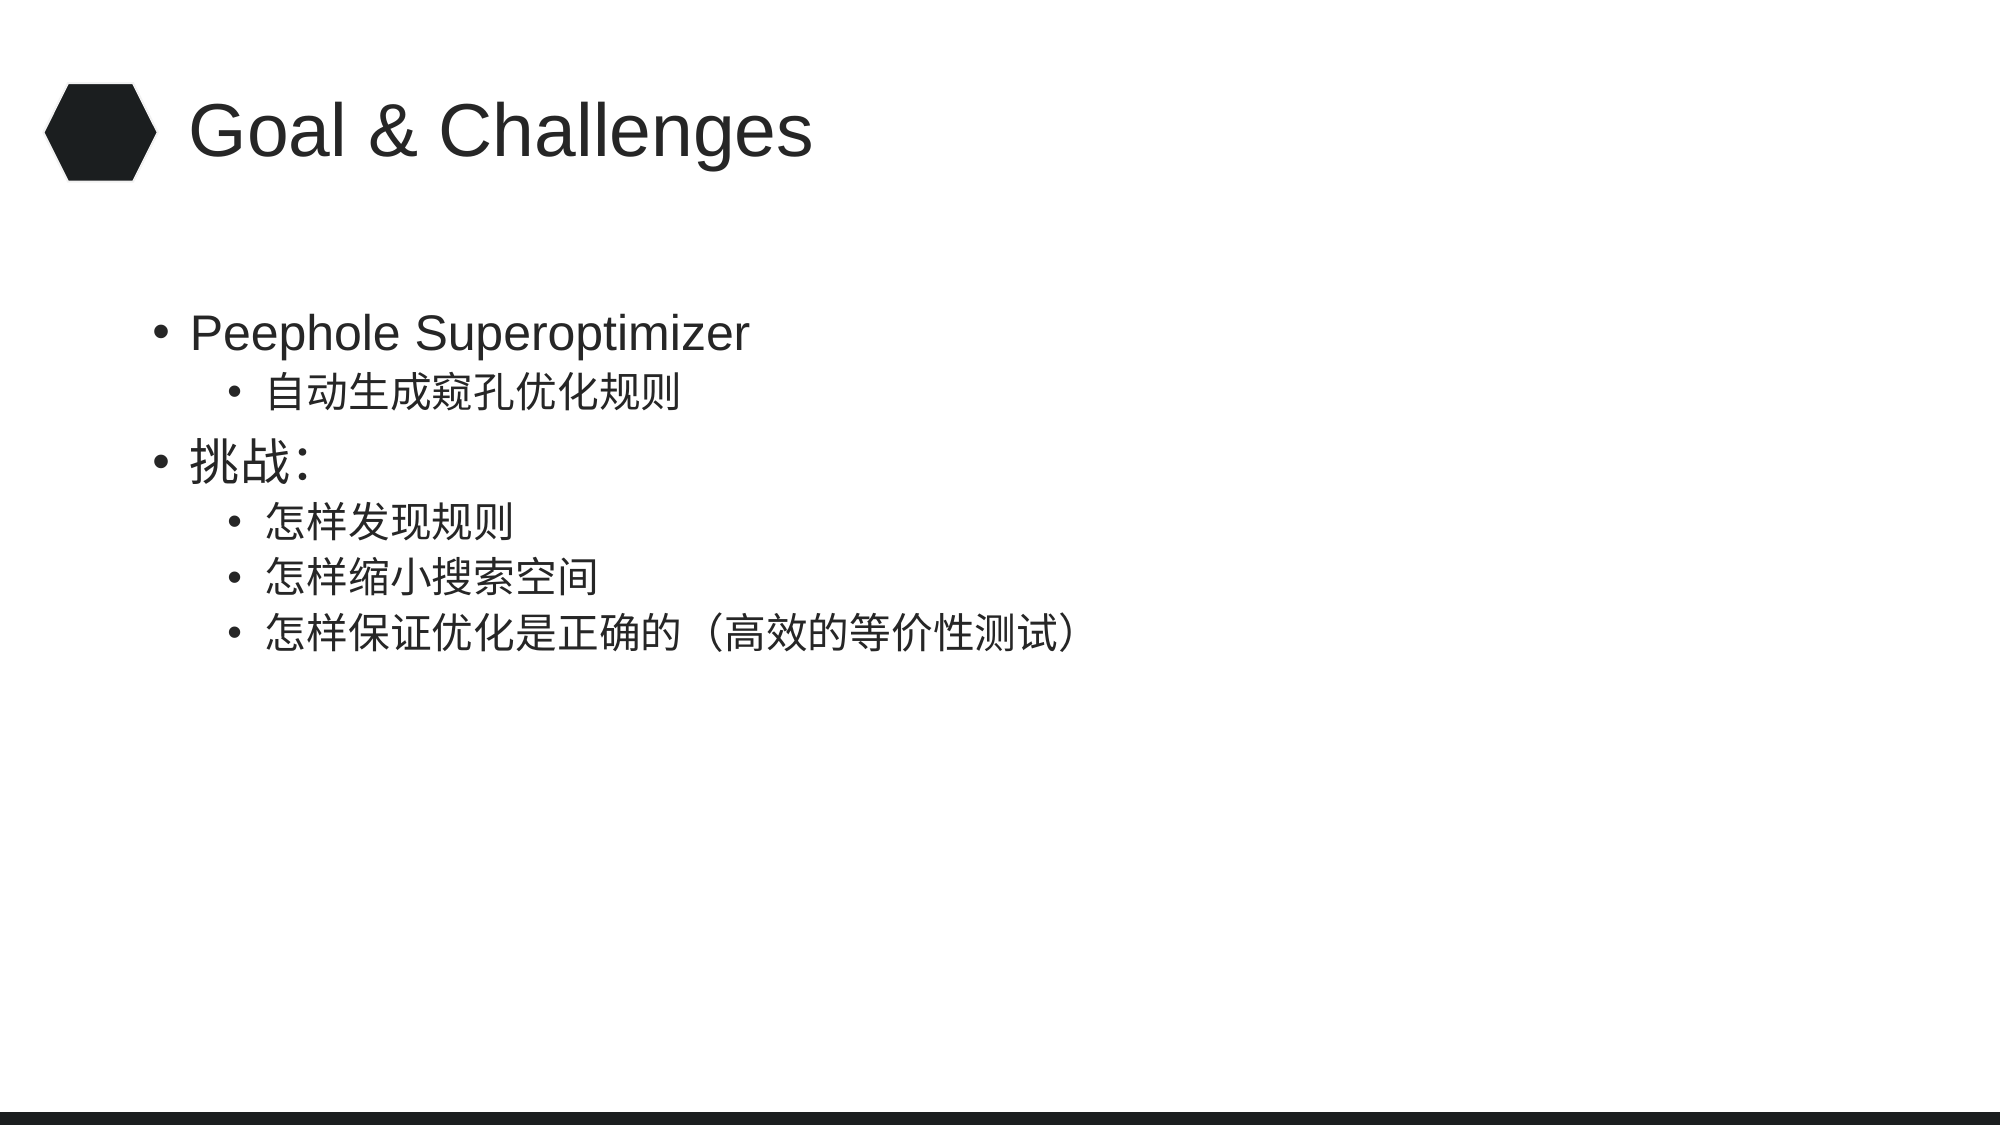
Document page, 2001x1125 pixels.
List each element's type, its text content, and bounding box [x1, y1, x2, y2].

title Goal & Challenges [173, 83, 1899, 182]
list Peephole Superoptimizer 自动生成窥孔优化规则 挑战： 怎样发现规则 怎样缩小搜索空间 怎样保证优化是正确的（高效的等价性测试） [137, 299, 1863, 1014]
